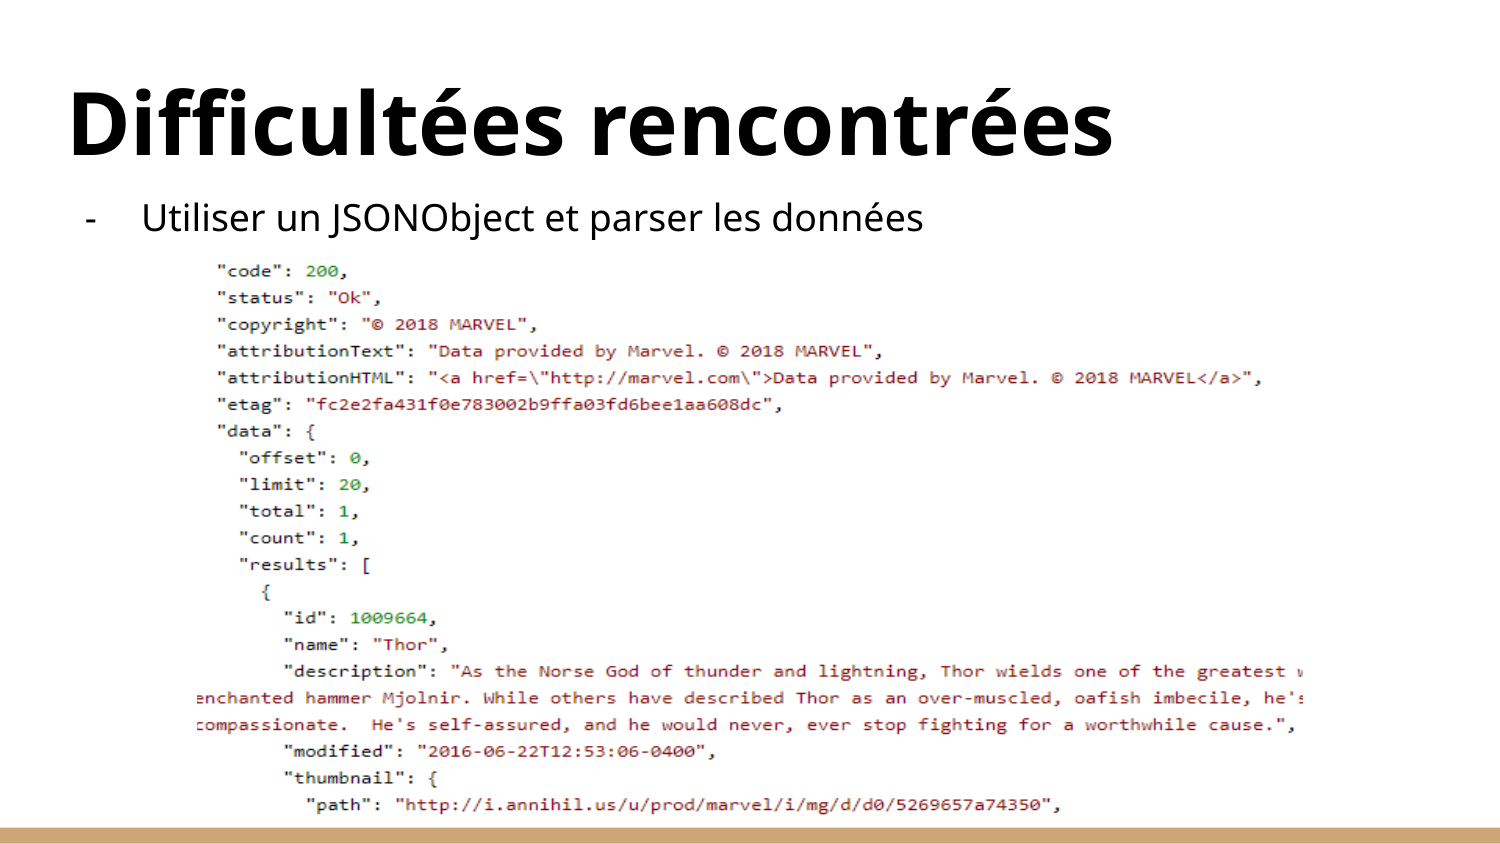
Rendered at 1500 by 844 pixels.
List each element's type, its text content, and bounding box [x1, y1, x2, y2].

picture [197, 254, 1303, 817]
title Difficultées rencontrées [51, 51, 1449, 172]
list Utiliser un JSONObject et parser les données [51, 172, 1449, 723]
